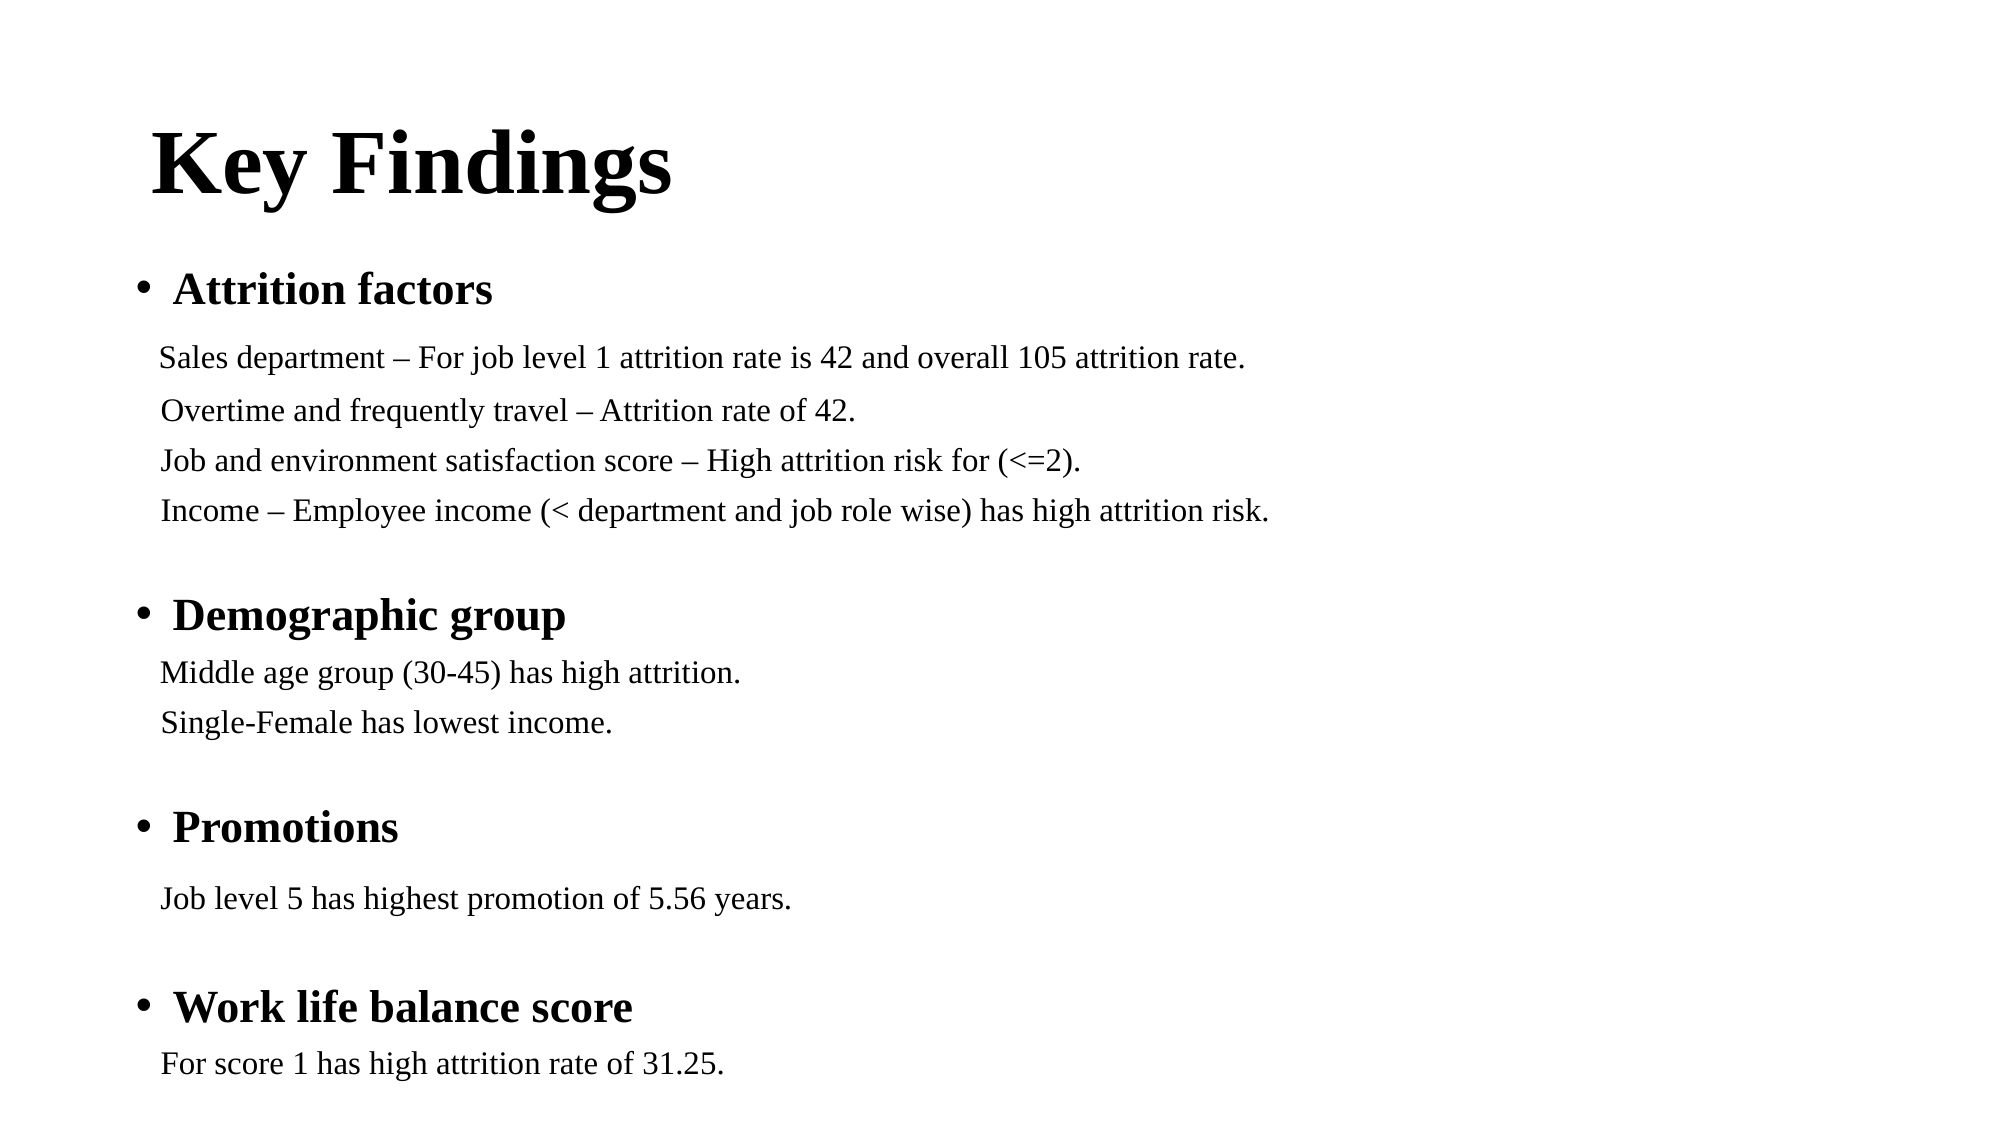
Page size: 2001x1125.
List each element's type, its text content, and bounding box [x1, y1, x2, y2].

list Attrition factors Sales department – For job level 1 attrition rate is 42 and overall 105 attrition rate. Overtime and frequently travel – Attrition rate of 42. Job and environment satisfaction score – High attrition risk for (<=2). Income – Employee income (< department and job role wise) has high attrition risk. Demographic group Middle age group (30-45) has high attrition. Single-Female has lowest income. Promotions Job level 5 has highest promotion of 5.56 years. Work life balance score For score 1 has high attrition rate of 31.25. [120, 257, 1846, 1094]
title Key Findings [136, 55, 1861, 273]
